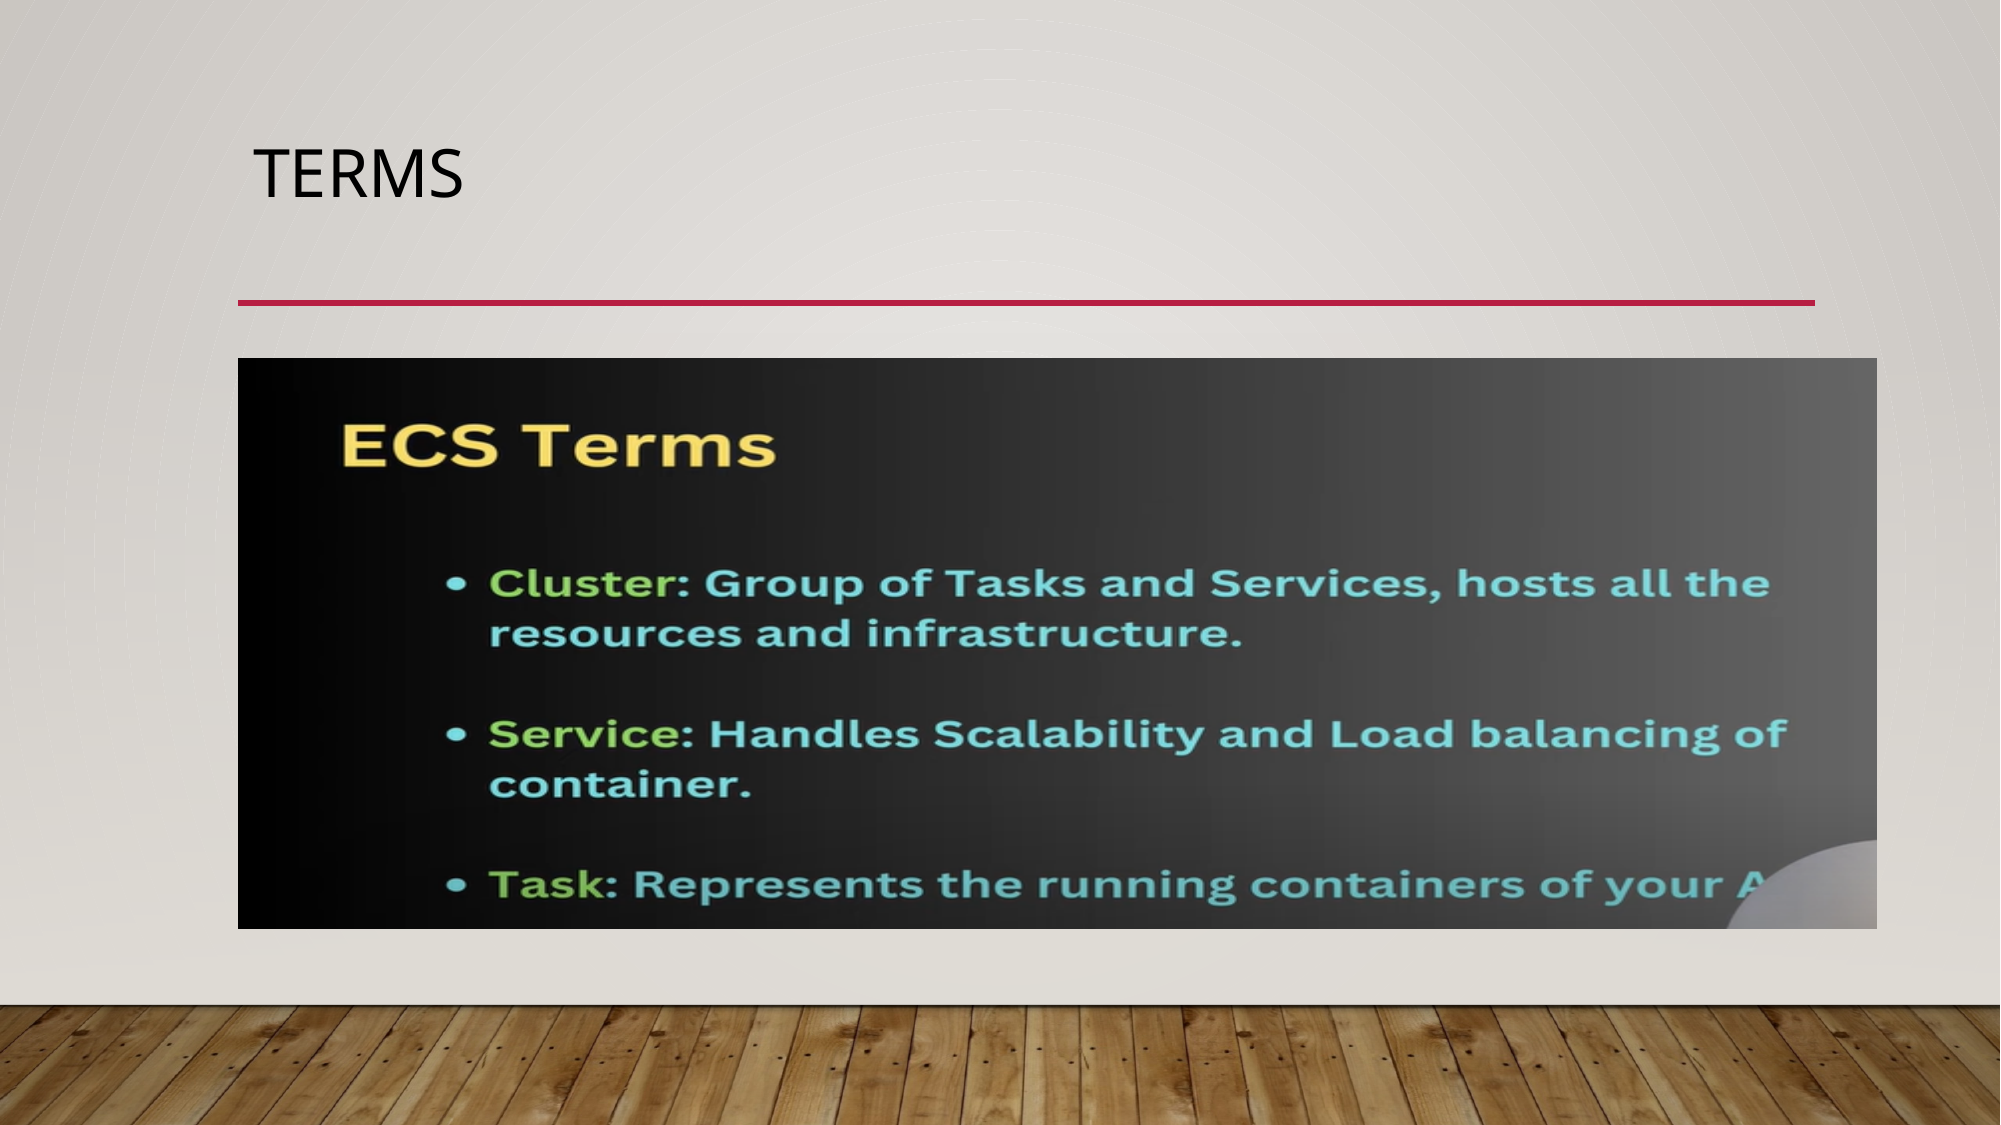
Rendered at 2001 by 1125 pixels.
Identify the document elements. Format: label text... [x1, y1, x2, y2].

picture [0, 1005, 2000, 1125]
title terms [238, 131, 1814, 305]
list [237, 358, 1877, 929]
